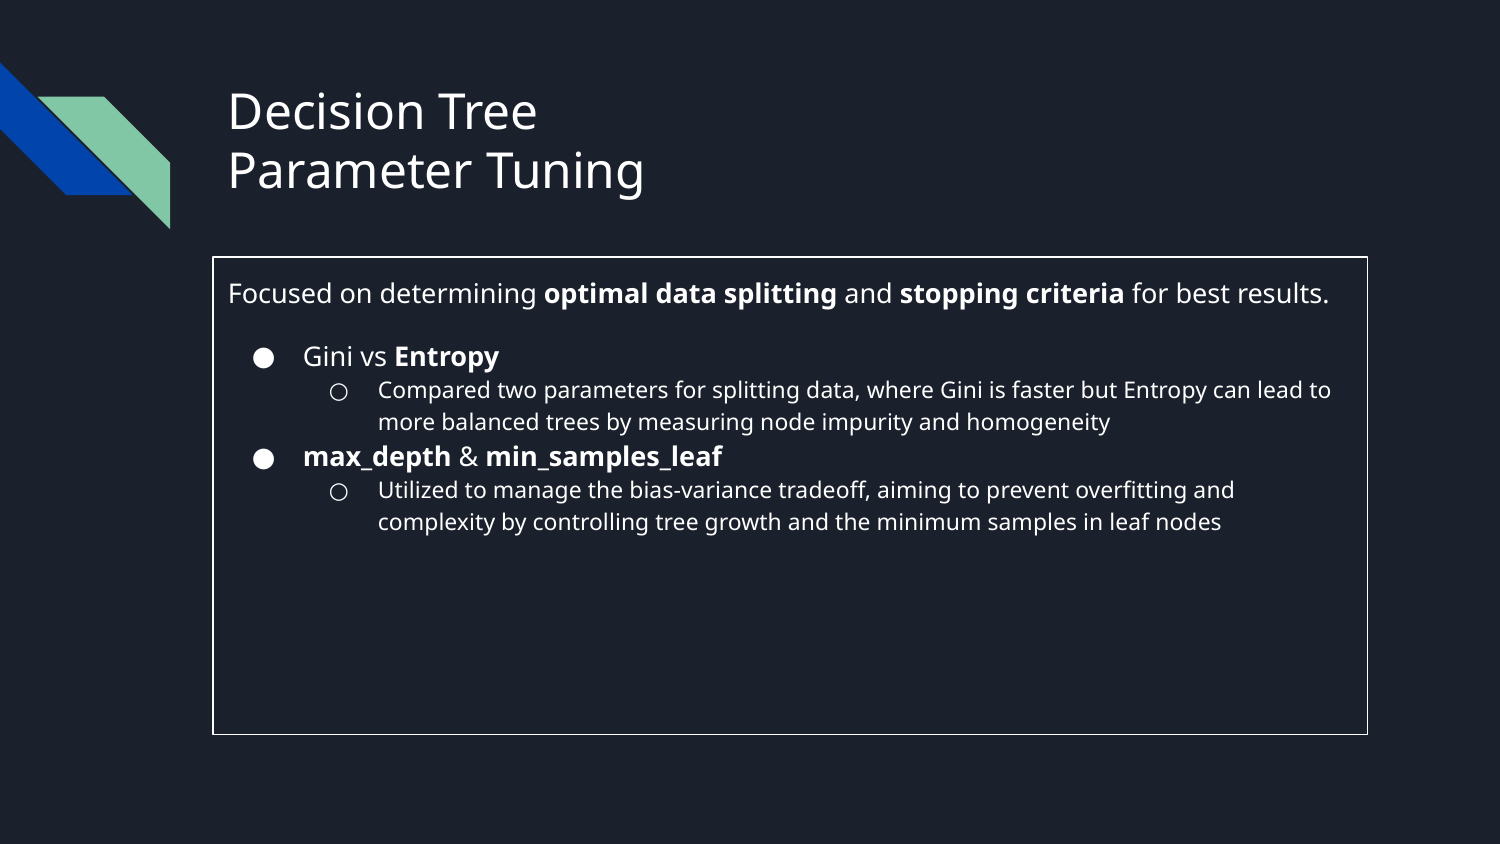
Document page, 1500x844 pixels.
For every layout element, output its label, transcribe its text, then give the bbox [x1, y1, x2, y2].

title Decision Tree Parameter Tuning [212, 64, 1368, 215]
list Focused on determining optimal data splitting and stopping criteria for best results. Gini vs Entropy Compared two parameters for splitting data, where Gini is faster but Entropy can lead to more balanced trees by measuring node impurity and homogeneity max_depth & min_samples_leaf Utilized to manage the bias-variance tradeoff, aiming to prevent overfitting and complexity by controlling tree growth and the minimum samples in leaf nodes [212, 257, 1368, 735]
